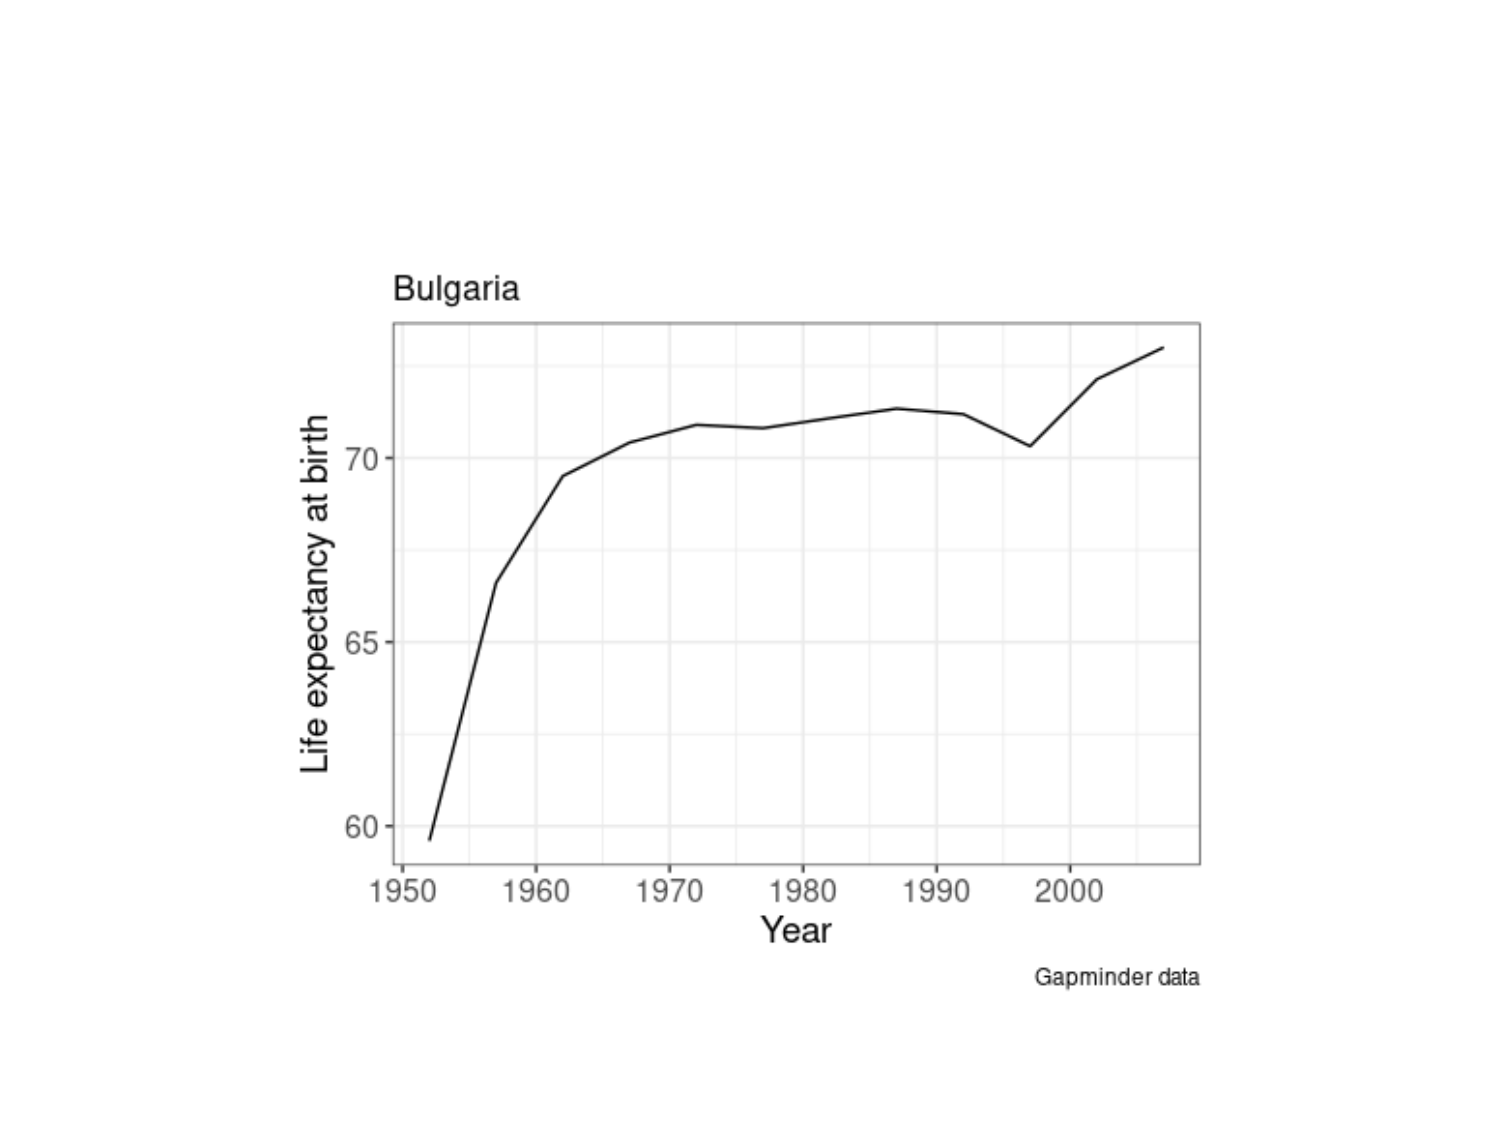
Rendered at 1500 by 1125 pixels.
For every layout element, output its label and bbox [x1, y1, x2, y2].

picture [287, 262, 1215, 1005]
